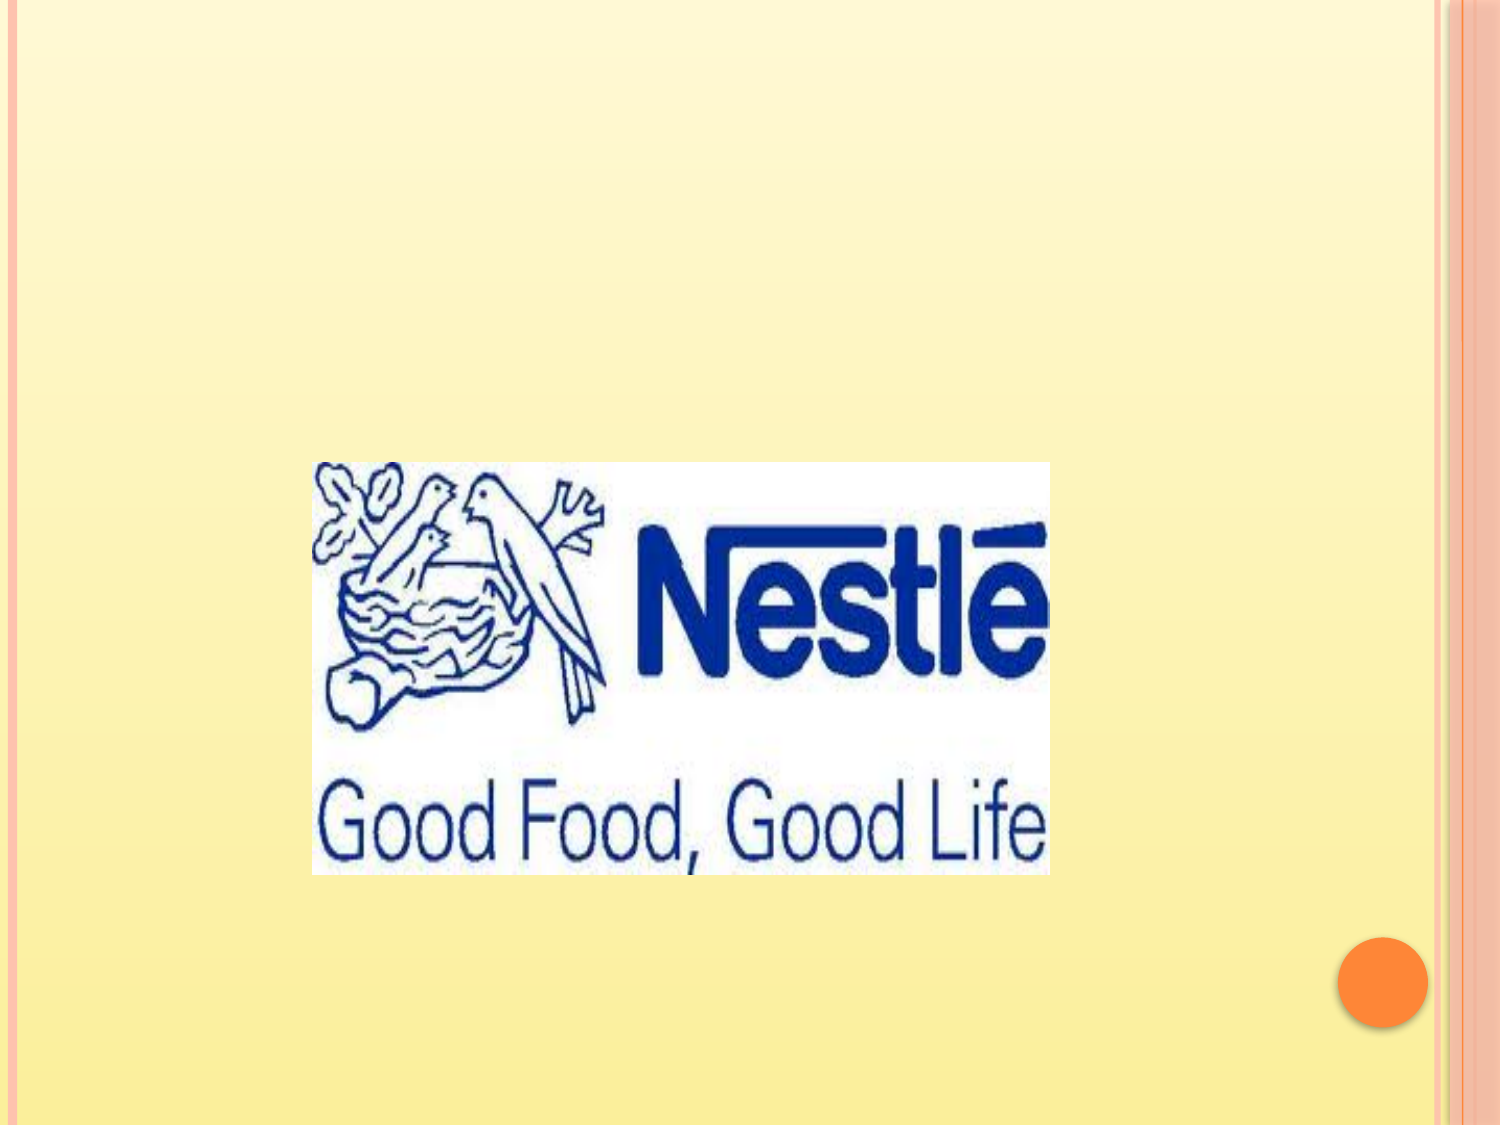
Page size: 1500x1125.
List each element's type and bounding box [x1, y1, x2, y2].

list [311, 461, 1051, 876]
